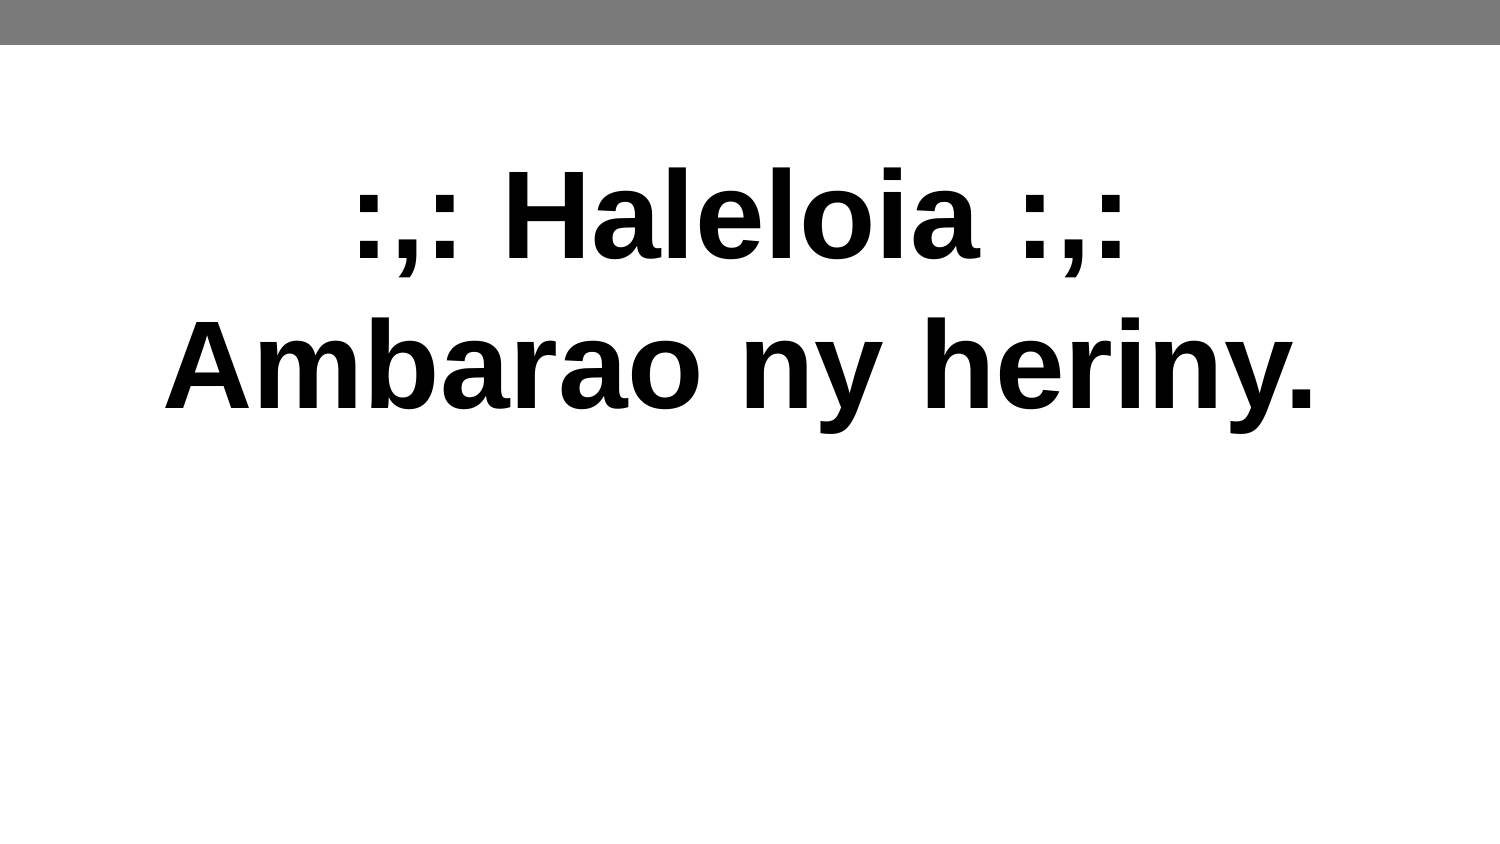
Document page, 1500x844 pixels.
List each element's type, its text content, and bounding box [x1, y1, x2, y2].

text_box :,: Haleloia :,: Ambarao ny heriny. [0, 126, 1483, 442]
